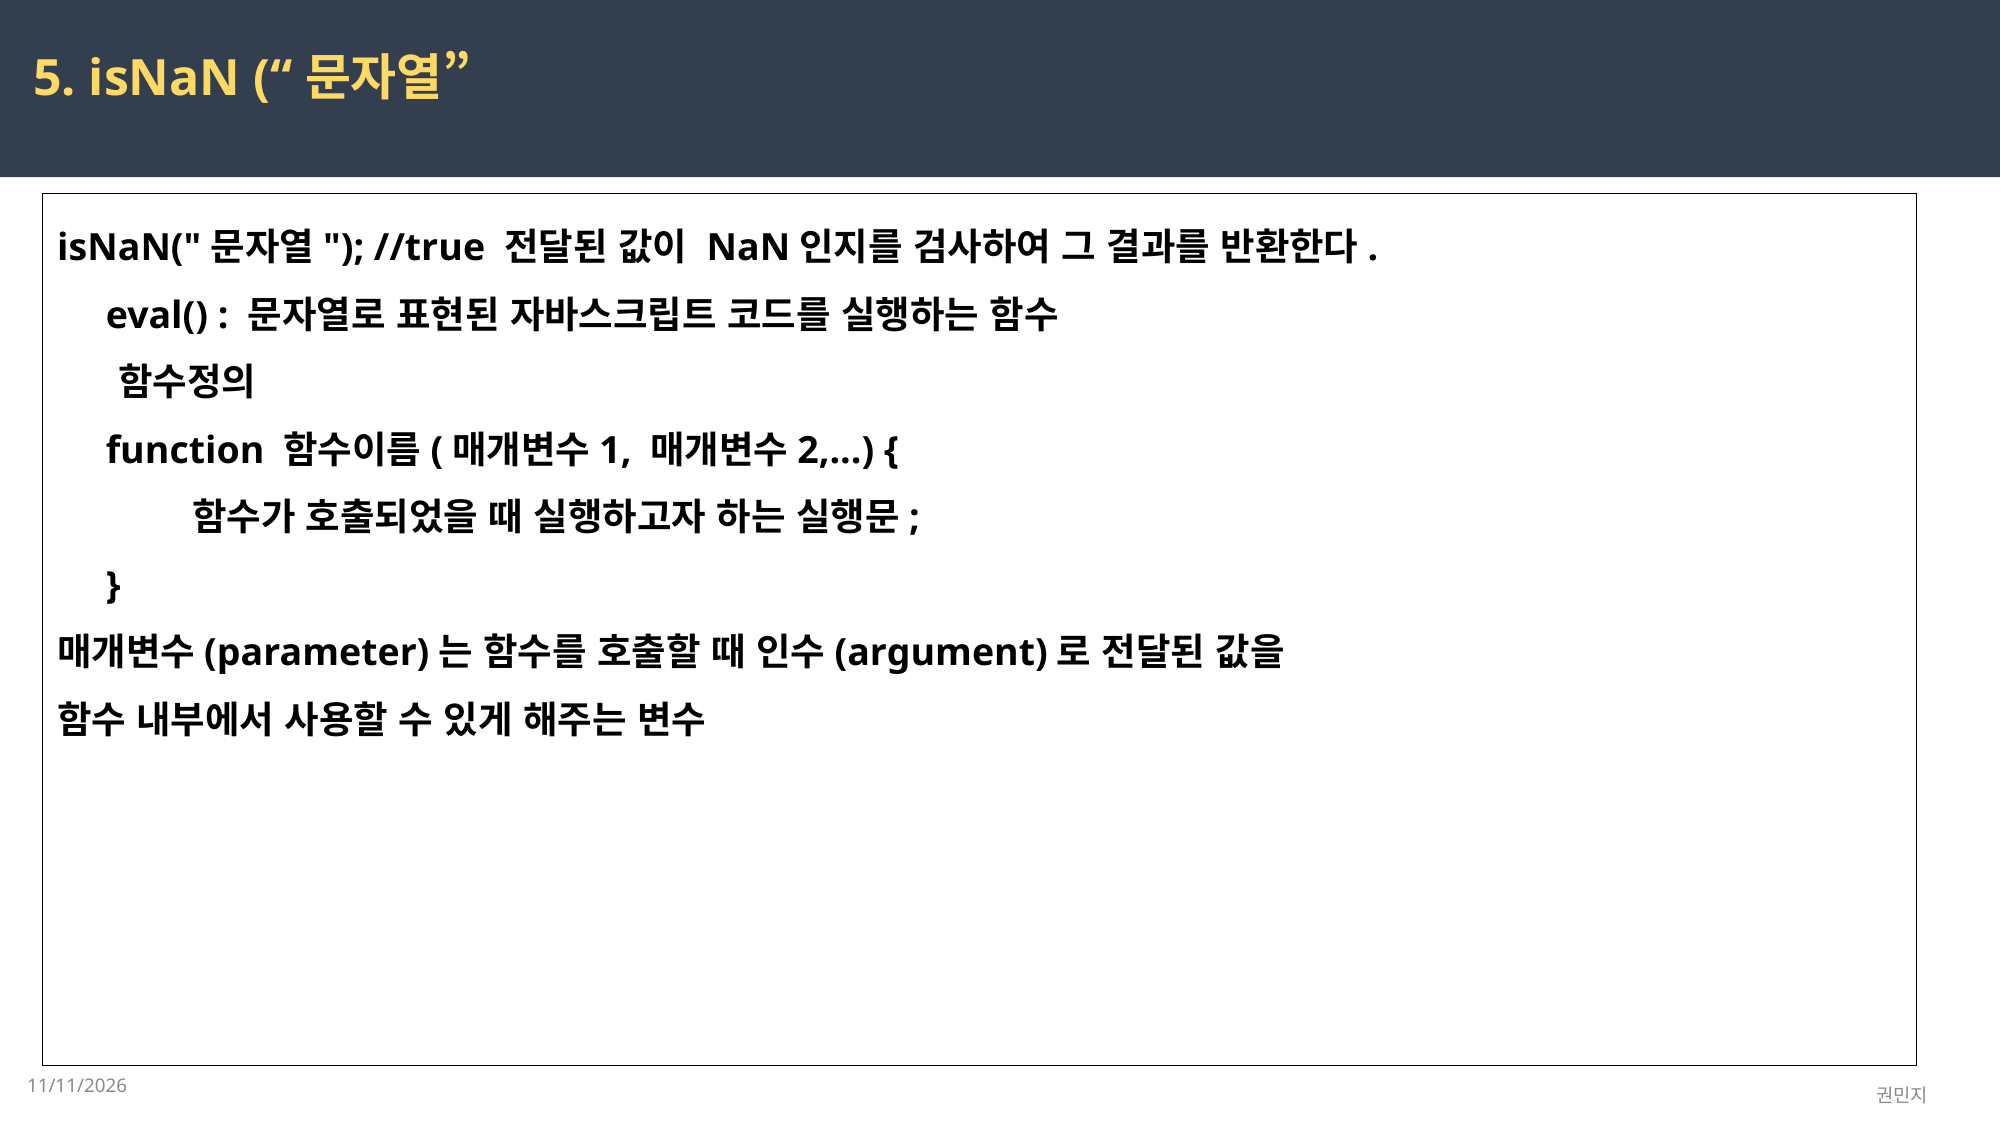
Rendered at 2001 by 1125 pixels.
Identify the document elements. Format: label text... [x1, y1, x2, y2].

text_box [0, 0, 2000, 178]
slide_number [12, 1056, 462, 1117]
text_box isNaN("문자열"); //true 전달된 값이 NaN인지를 검사하여 그 결과를 반환한다. eval() : 문자열로 표현된 자바스크립트 코드를 실행하는 함수 함수정의 function 함수이름(매개변수1, 매개변수2,...) { 함수가 호출되었을 때 실행하고자 하는 실행문; } 매개변수(parameter)는 함수를 호출할 때 인수(argument)로 전달된 값을 함수 내부에서 사용할 수 있게 해주는 변수 [42, 193, 1917, 1066]
footer 권민지 [1805, 1065, 1999, 1125]
text_box 5. isNaN (“문자열” [18, 38, 1985, 113]
